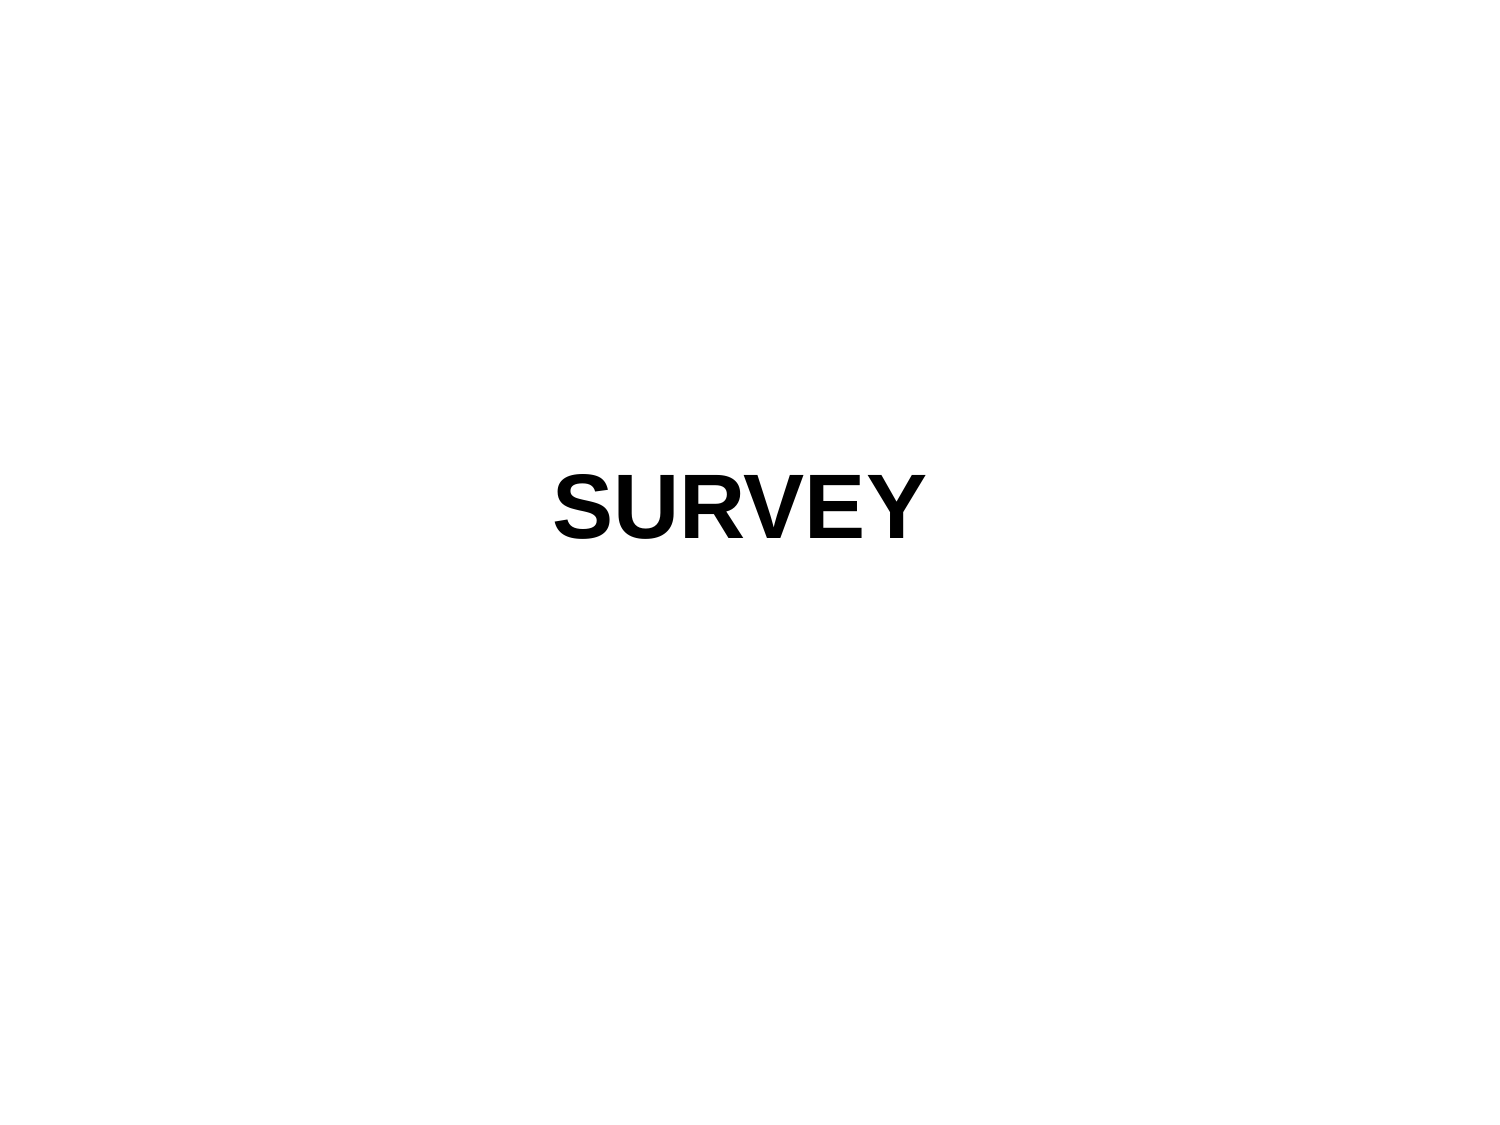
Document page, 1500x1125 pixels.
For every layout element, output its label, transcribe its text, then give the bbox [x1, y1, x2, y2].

title SURVEY [64, 196, 1415, 809]
